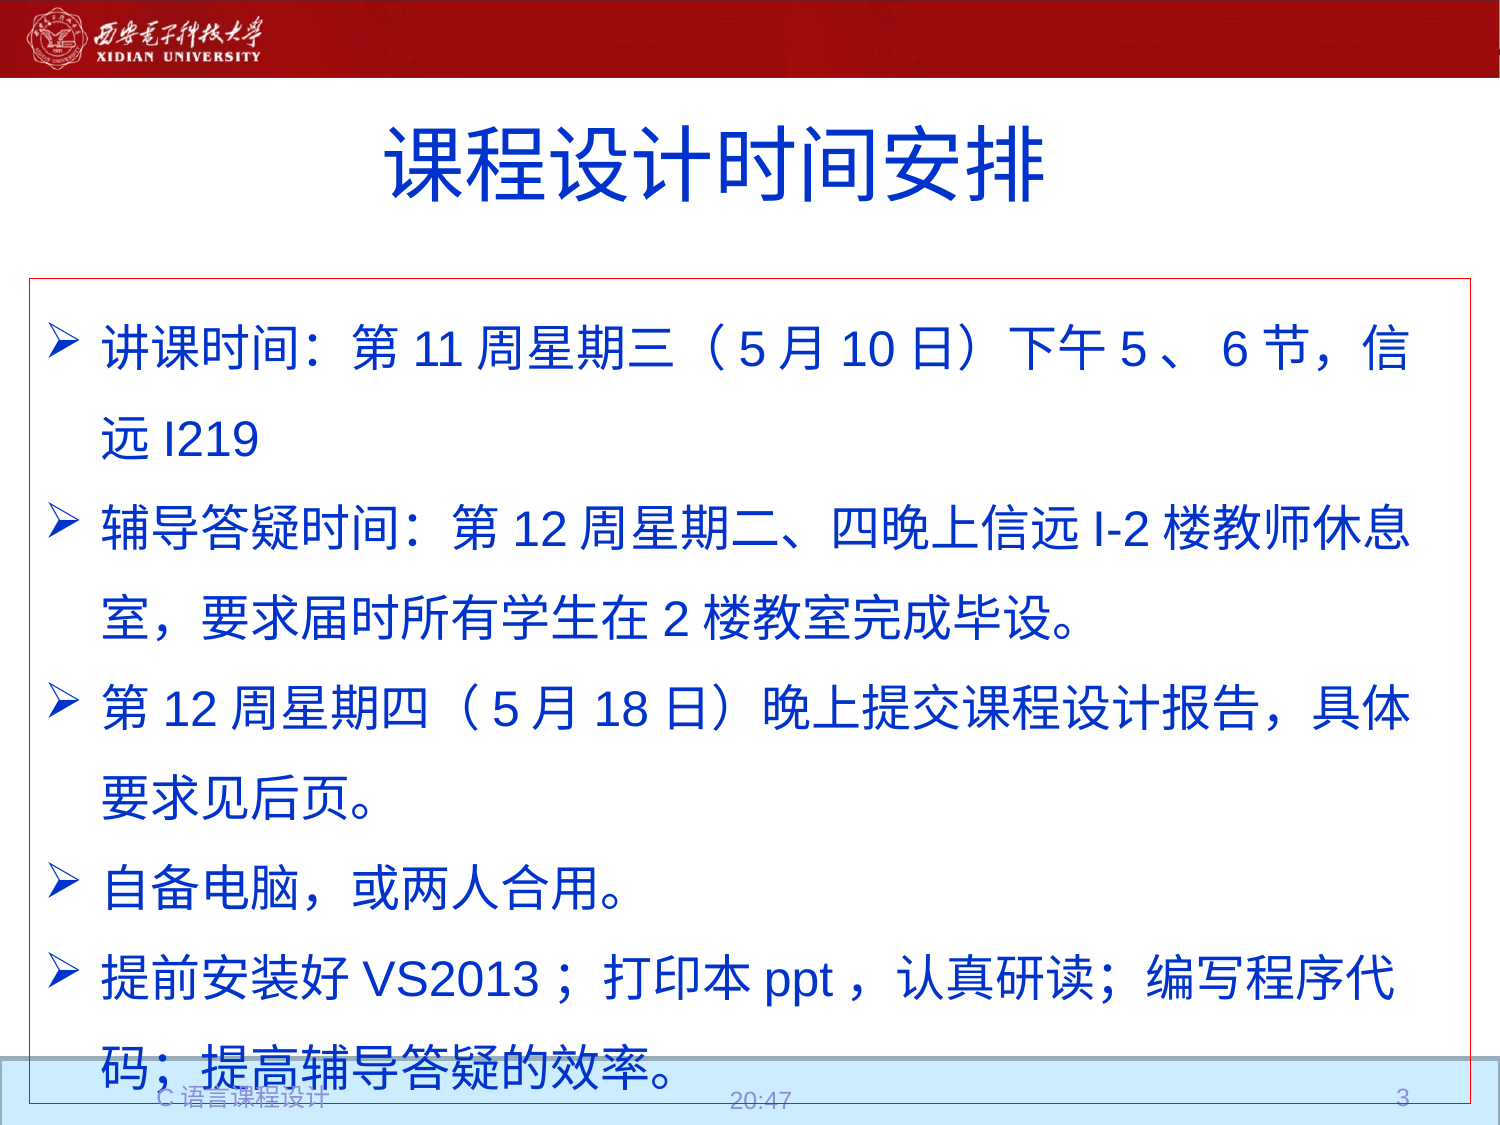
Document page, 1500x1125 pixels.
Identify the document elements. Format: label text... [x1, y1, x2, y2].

text_box 讲课时间：第11周星期三（5月10日）下午5、6节，信远I219 辅导答疑时间：第12周星期二、四晚上信远I-2楼教师休息室，要求届时所有学生在2楼教室完成毕设。 第12周星期四（5月18日）晚上提交课程设计报告，具体要求见后页。 自备电脑，或两人合用。 提前安装好VS2013；打印本ppt，认真研读；编写程序代码；提高辅导答疑的效率。 [29, 278, 1471, 1104]
picture [0, 0, 1500, 78]
slide_number 3 [1074, 1066, 1425, 1125]
title 课程设计时间安排 [52, 103, 1377, 221]
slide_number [714, 1069, 1065, 1125]
footer C语言课程设计 [5, 1066, 481, 1125]
